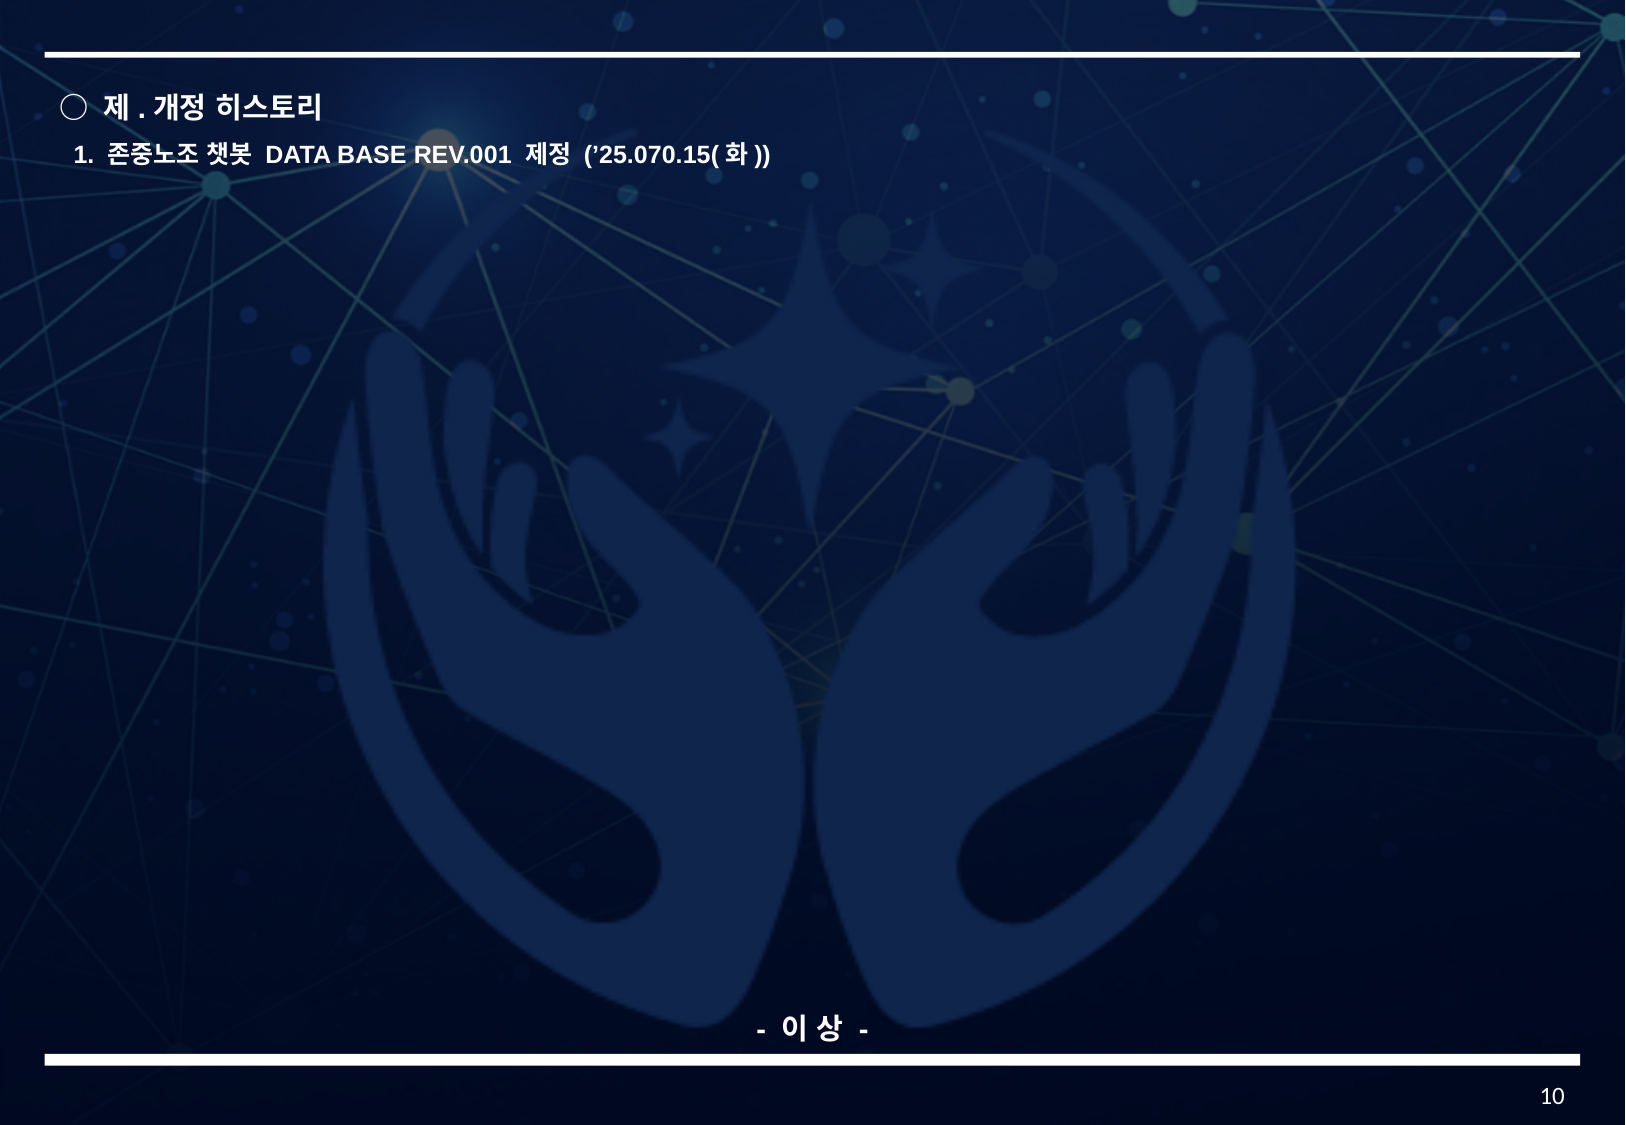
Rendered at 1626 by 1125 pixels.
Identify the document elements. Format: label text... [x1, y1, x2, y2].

picture [0, 0, 1625, 1125]
text_box [44, 51, 1581, 59]
text_box - 이 상 - [44, 985, 1581, 1053]
slide_number 10 [1327, 1070, 1581, 1119]
text_box [44, 1053, 1581, 1067]
text_box ○ 제.개정 히스토리 1. 존중노조 챗봇 DATA BASE REV.001 제정 (’25.070.15(화)) [44, 64, 1581, 177]
